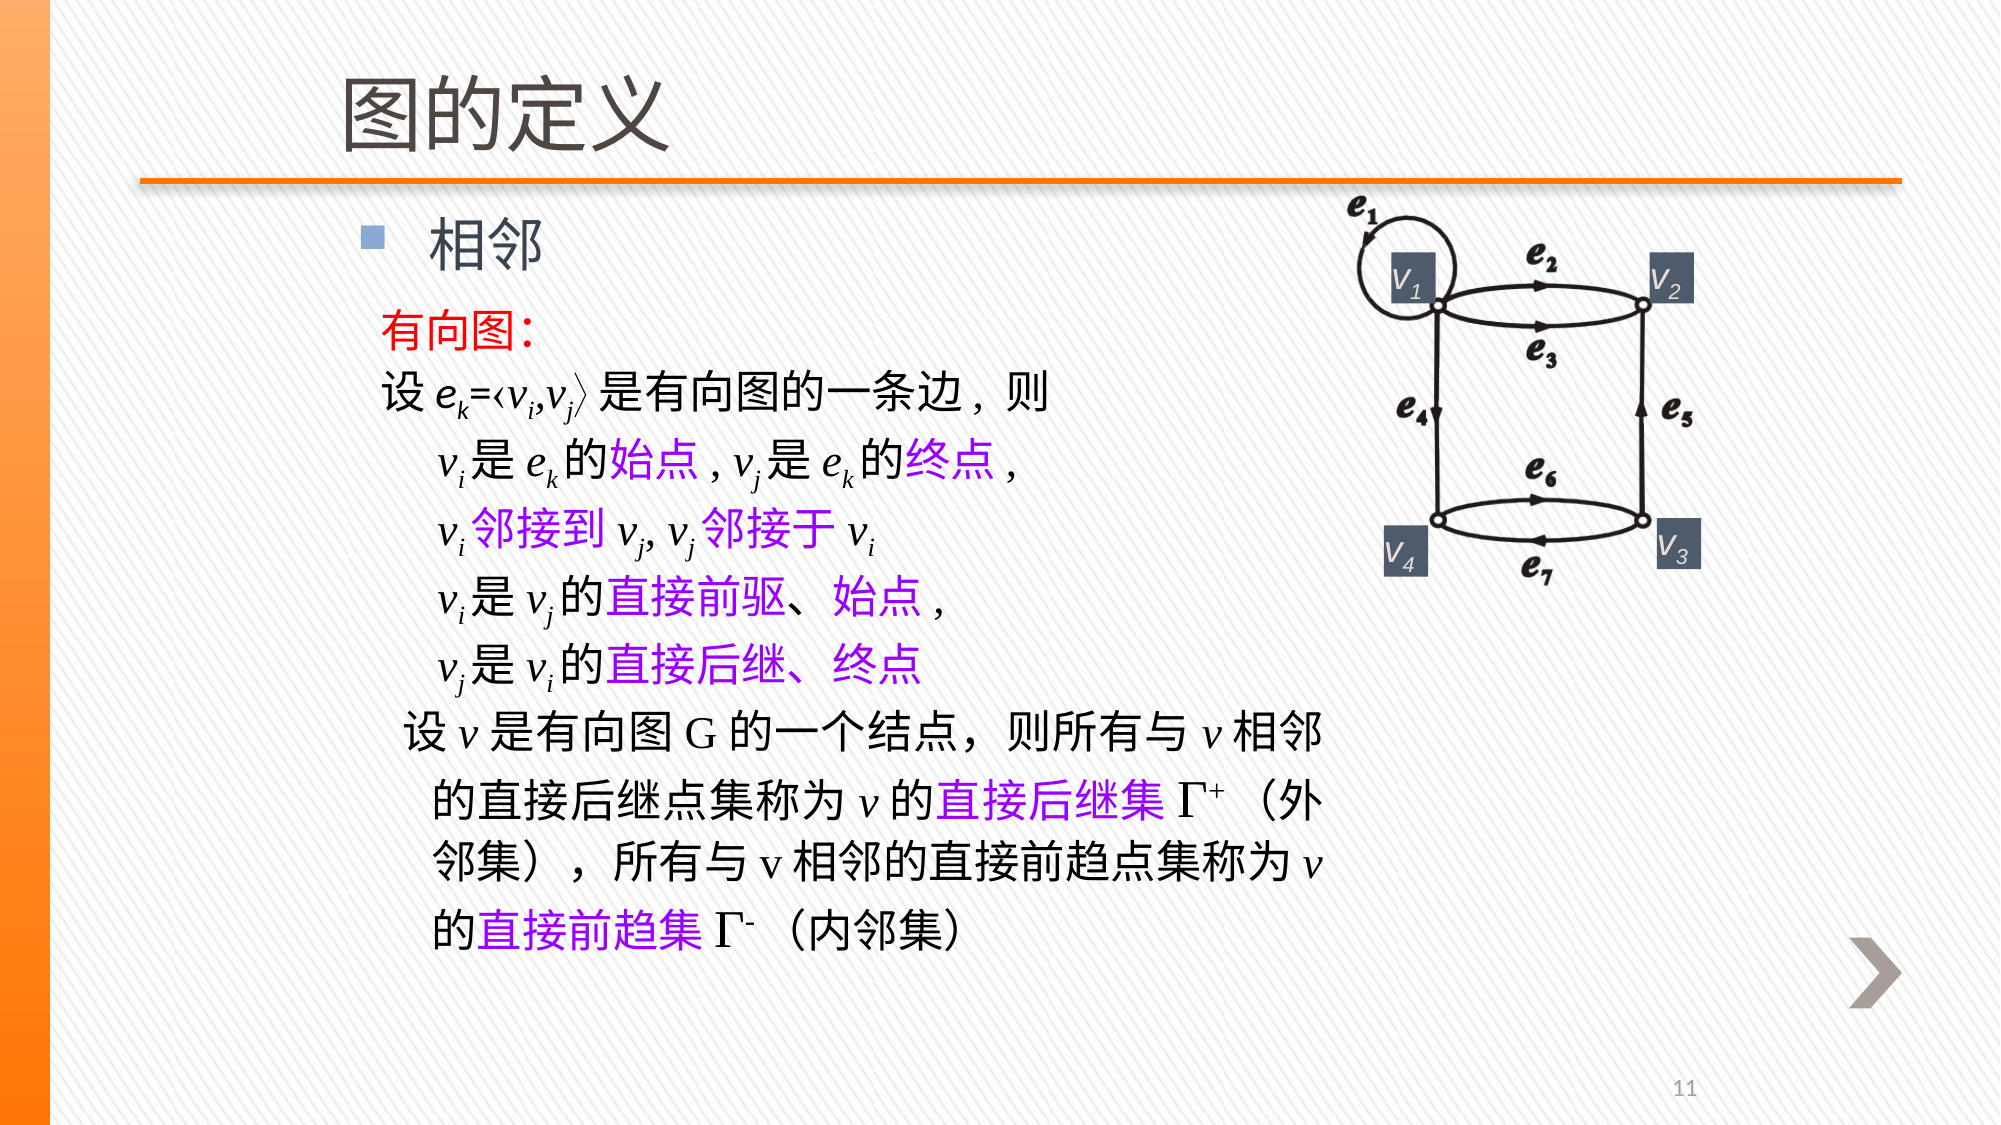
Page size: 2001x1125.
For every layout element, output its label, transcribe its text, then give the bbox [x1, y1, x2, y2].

text_box 相邻 [342, 200, 661, 286]
text_box 图的定义 [324, 54, 1675, 173]
title 几种特殊的图 [0, 281, 50, 285]
slide_number 11 [1657, 1056, 1738, 1117]
picture [1295, 185, 1702, 587]
list 有向图： 设ek=vi,vj是有向图的一条边, 则 vi是ek的始点, vj是ek的终点, vi邻接到vj, vj邻接于vi vi是vj的直接前驱、始点, vj是vi的直接后继、终点 设v是有向图G的一个结点，则所有与v相邻的直接后继点集称为v的直接后继集Γ+（外邻集），所有与v相邻的直接前趋点集称为v的直接前趋集Γ-（内邻集） [365, 289, 1340, 969]
